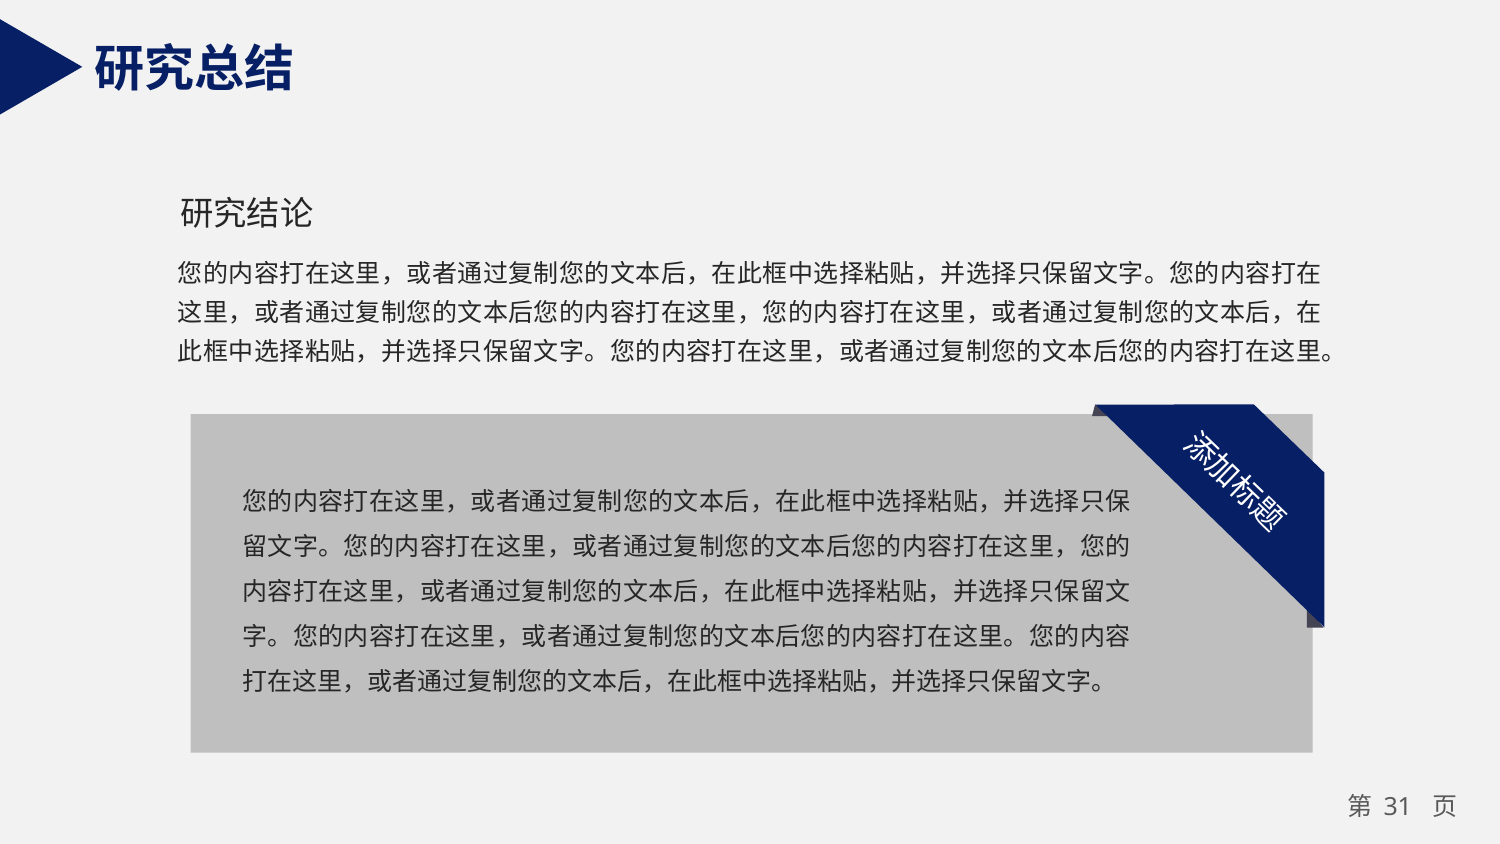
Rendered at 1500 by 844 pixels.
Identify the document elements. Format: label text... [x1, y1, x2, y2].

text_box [1092, 404, 1325, 628]
text_box [190, 413, 1314, 754]
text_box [163, 184, 1338, 375]
text_box [0, 19, 83, 115]
text_box 研究总结 [79, 29, 310, 105]
text_box 您的内容打在这里，或者通过复制您的文本后，在此框中选择粘贴，并选择只保留文字。您的内容打在这里，或者通过复制您的文本后您的内容打在这里，您的内容打在这里，或者通过复制您的文本后，在此框中选择粘贴，并选择只保留文字。您的内容打在这里，或者通过复制您的文本后您的内容打在这里。您的内容打在这里，或者通过复制您的文本后，在此框中选择粘贴，并选择只保留文字。 [231, 465, 1143, 701]
